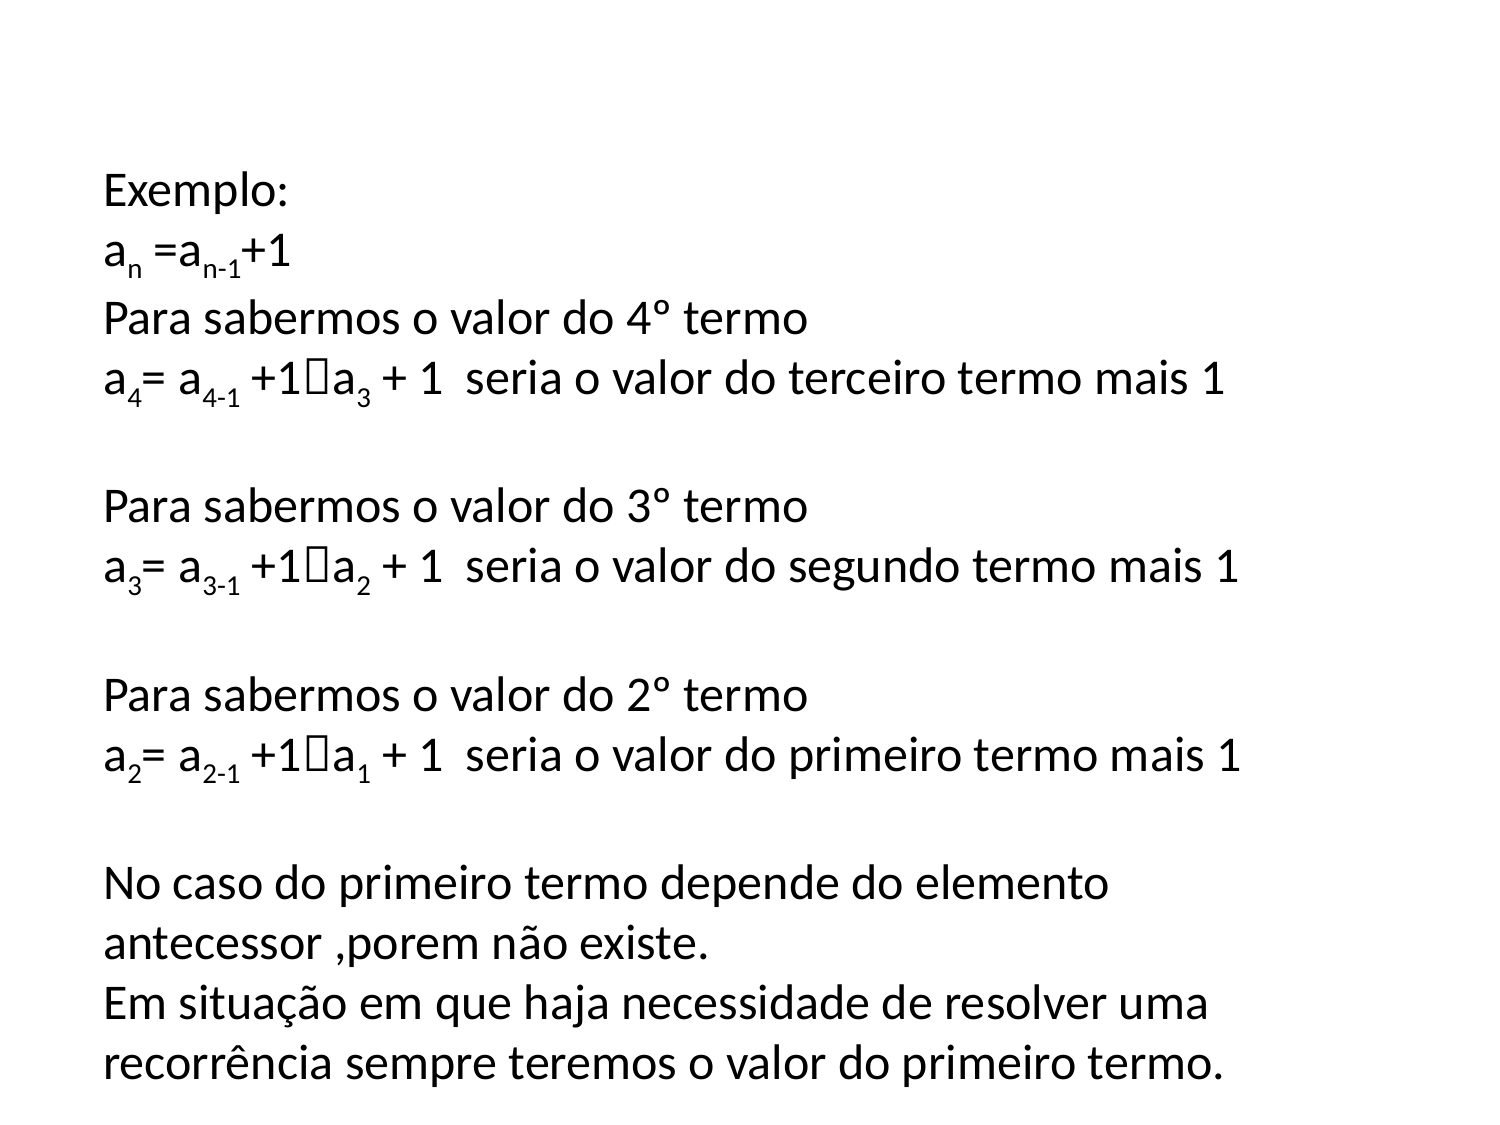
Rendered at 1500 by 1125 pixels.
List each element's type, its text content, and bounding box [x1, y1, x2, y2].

text_box Exemplo: an =an-1+1 Para sabermos o valor do 4º termo a4= a4-1 +1a3 + 1 seria o valor do terceiro termo mais 1 Para sabermos o valor do 3º termo a3= a3-1 +1a2 + 1 seria o valor do segundo termo mais 1 Para sabermos o valor do 2º termo a2= a2-1 +1a1 + 1 seria o valor do primeiro termo mais 1 No caso do primeiro termo depende do elemento antecessor ,porem não existe. Em situação em que haja necessidade de resolver uma recorrência sempre teremos o valor do primeiro termo. [88, 148, 1400, 1125]
